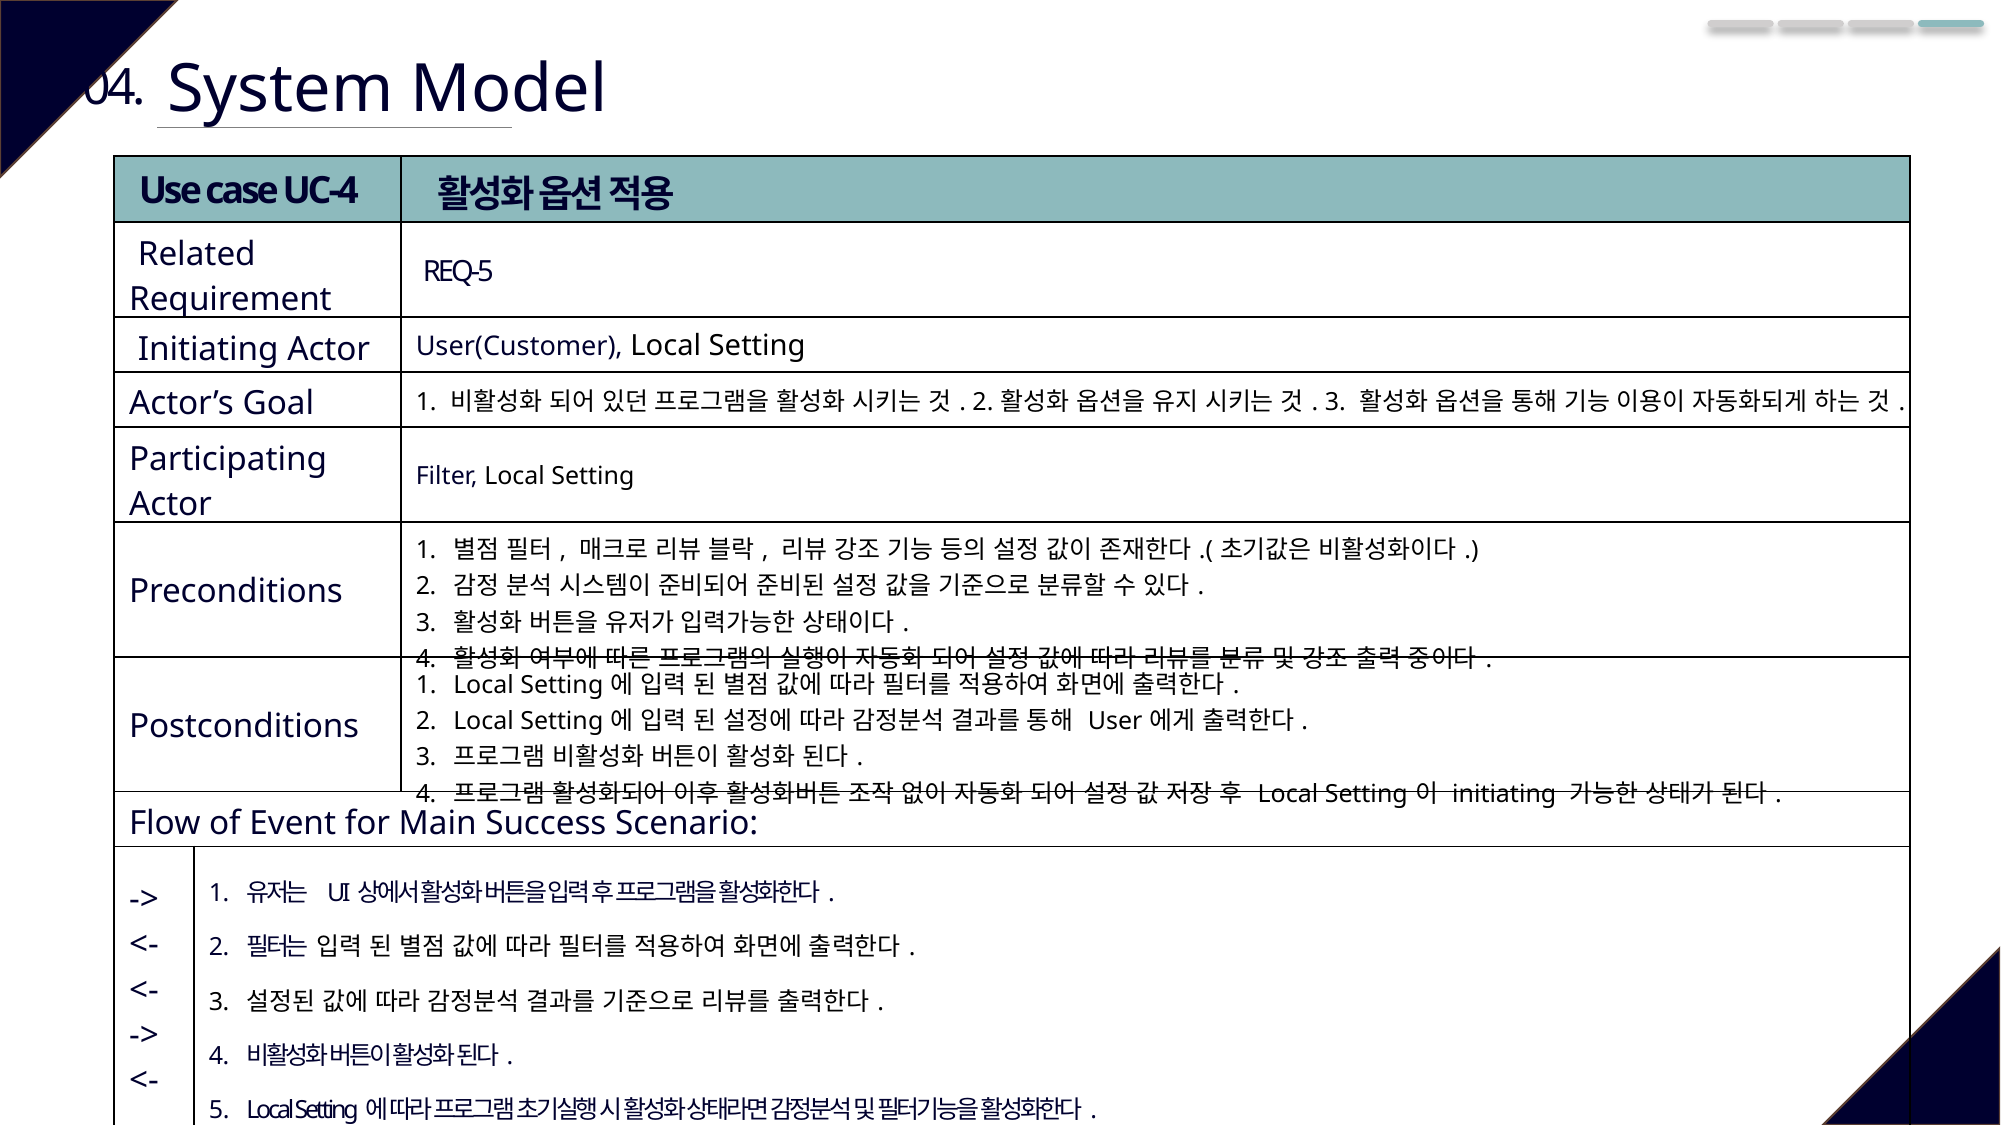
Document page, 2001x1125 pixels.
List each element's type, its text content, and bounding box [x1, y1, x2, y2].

table_cell Preconditions [115, 523, 400, 656]
table_cell Initiating Actor [115, 318, 400, 371]
text_box 04. [67, 47, 152, 123]
table_cell Local Setting에 입력 된 별점 값에 따라 필터를 적용하여 화면에 출력한다. Local Setting에 입력 된 설정에 따라 감정분석 결과를 통해 User에게 출력한다. 프로그램 비활성화 버튼이 활성화 된다. 프로그램 활성화되어 이후 활성화버튼 조작 없이 자동화 되어 설정 값 저장 후 Local Setting이 initiating 가능한 상태가 된다. [402, 658, 1909, 791]
table_cell 별점 필터, 매크로 리뷰 블락, 리뷰 강조 기능 등의 설정 값이 존재한다.(초기값은 비활성화이다.) 감정 분석 시스템이 준비되어 준비된 설정 값을 기준으로 분류할 수 있다. 활성화 버튼을 유저가 입력가능한 상태이다. 활성화 여부에 따른 프로그램의 실행이 자동화 되어 설정 값에 따라 리뷰를 분류 및 강조 출력 중이다. [402, 523, 1909, 656]
table_header 활성화 옵션 적용 [402, 157, 1909, 221]
table_cell -> <- <- -> <- [115, 847, 193, 1125]
table_cell Postconditions [115, 658, 400, 791]
table_cell Filter, Local Setting [402, 428, 1909, 521]
table_cell User(Customer), Local Setting [402, 318, 1909, 371]
table_cell 유저는 UI상에서 활성화 버튼을 입력 후 프로그램을 활성화한다. 필터는 입력 된 별점 값에 따라 필터를 적용하여 화면에 출력한다. 설정된 값에 따라 감정분석 결과를 기준으로 리뷰를 출력한다. 비활성화 버튼이 활성화 된다. Local Setting에 따라 프로그램 초기실행 시 활성화 상태라면 감정분석 및 필터기능을 활성화한다. [195, 847, 1909, 1125]
text_box System Model [152, 37, 664, 132]
table_header Use case UC-4 [115, 157, 400, 221]
table_cell Actor’s Goal [115, 373, 400, 426]
table_cell Participating Actor [115, 428, 400, 521]
table_cell 1. 비활성화 되어 있던 프로그램을 활성화 시키는 것. 2.활성화 옵션을 유지 시키는 것. 3. 활성화 옵션을 통해 기능 이용이 자동화되게 하는 것. [402, 373, 1909, 426]
table_cell REQ-5 [402, 223, 1909, 316]
table_cell Flow of Event for Main Success Scenario: [115, 792, 1909, 846]
table_cell Related Requirement [115, 223, 400, 316]
